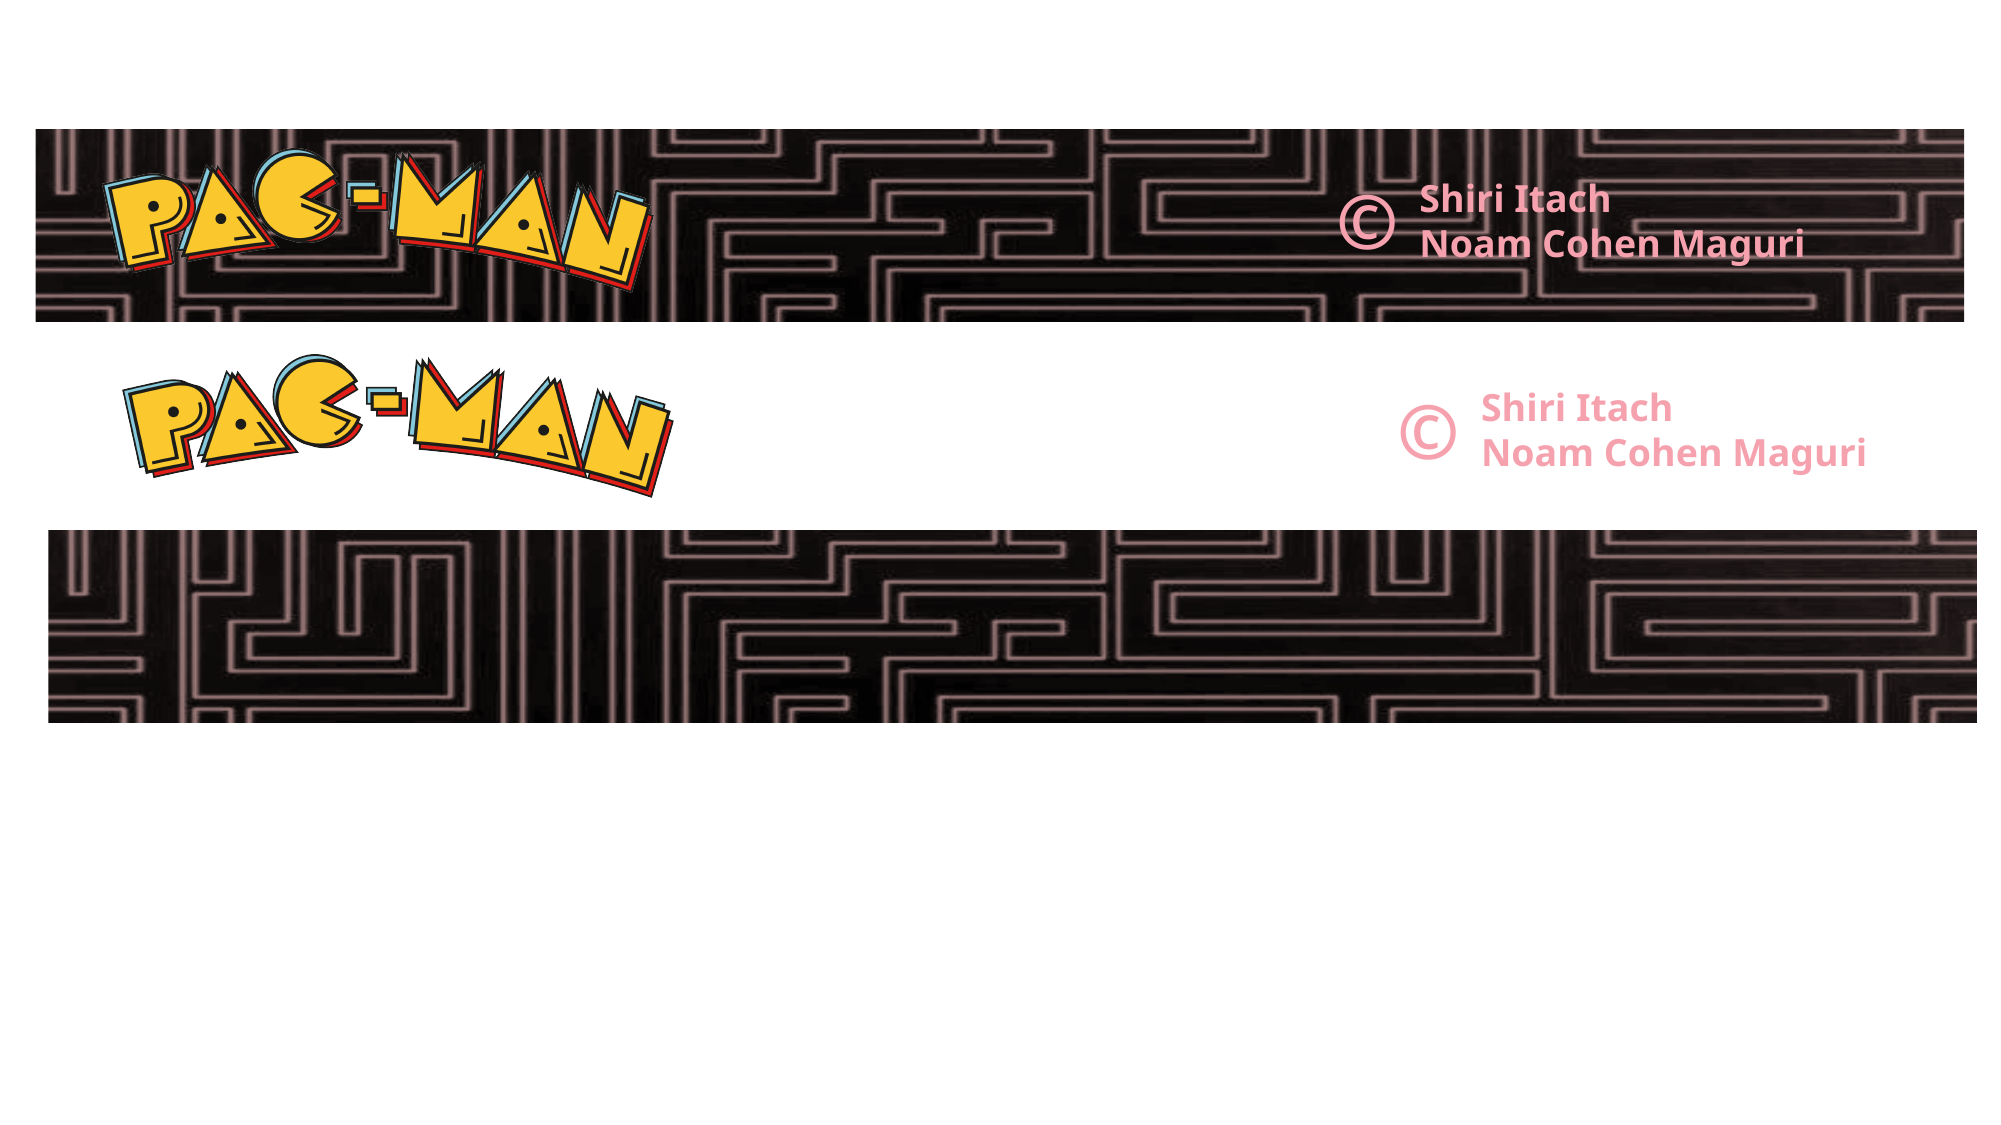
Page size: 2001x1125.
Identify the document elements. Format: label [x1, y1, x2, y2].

text_box [1342, 377, 1909, 484]
picture [122, 354, 674, 499]
text_box [35, 129, 1965, 322]
picture [48, 530, 1978, 723]
